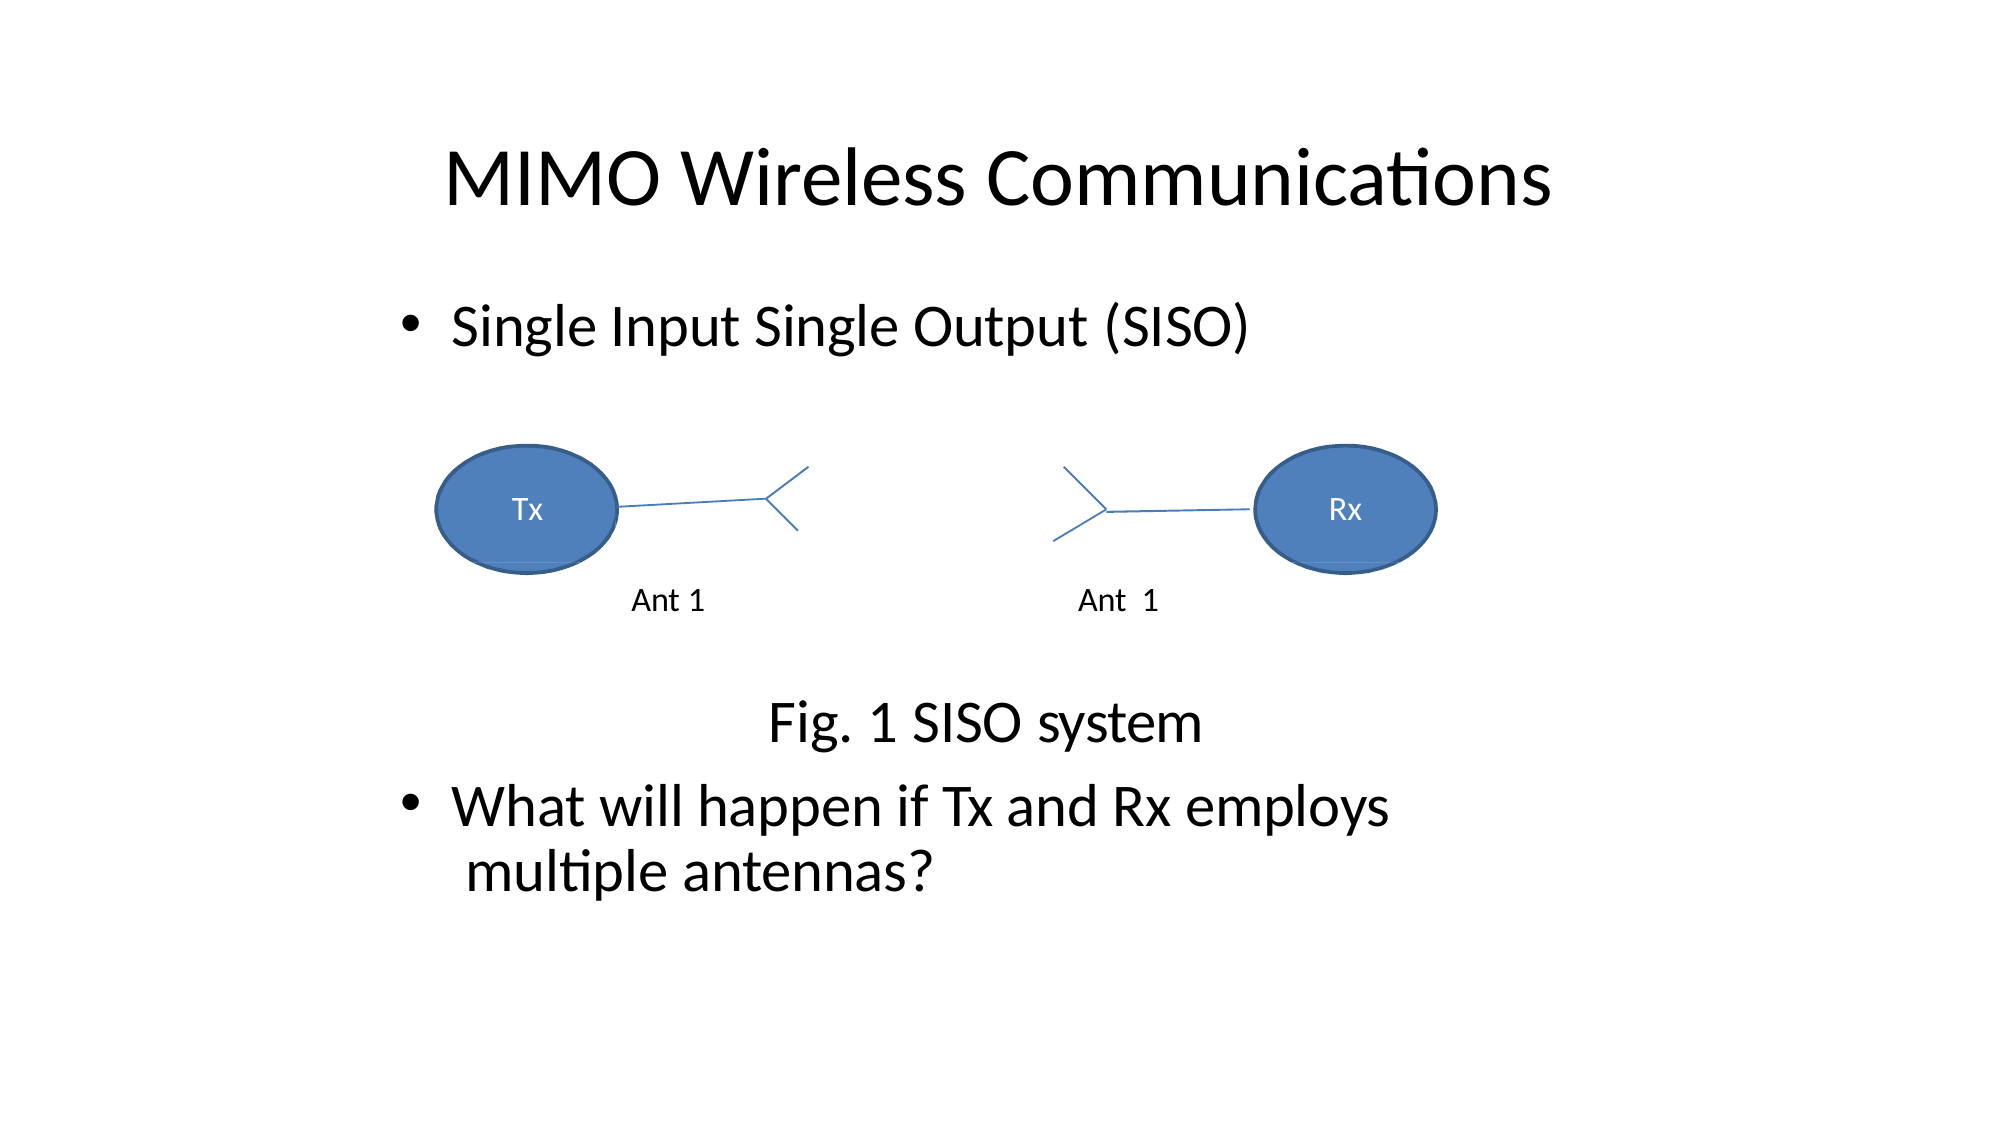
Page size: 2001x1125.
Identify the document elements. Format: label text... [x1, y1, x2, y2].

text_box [471, 465, 810, 576]
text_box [1253, 443, 1439, 563]
text_box Single Input Single Output (SISO) [398, 283, 1257, 359]
title MIMO Wireless Communications [441, 120, 1558, 311]
text_box Ant 1 Ant 1 Fig. 1 SISO system What will happen if Tx and Rx employs multiple antennas? [398, 575, 1400, 904]
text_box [1052, 465, 1401, 576]
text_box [434, 443, 620, 563]
